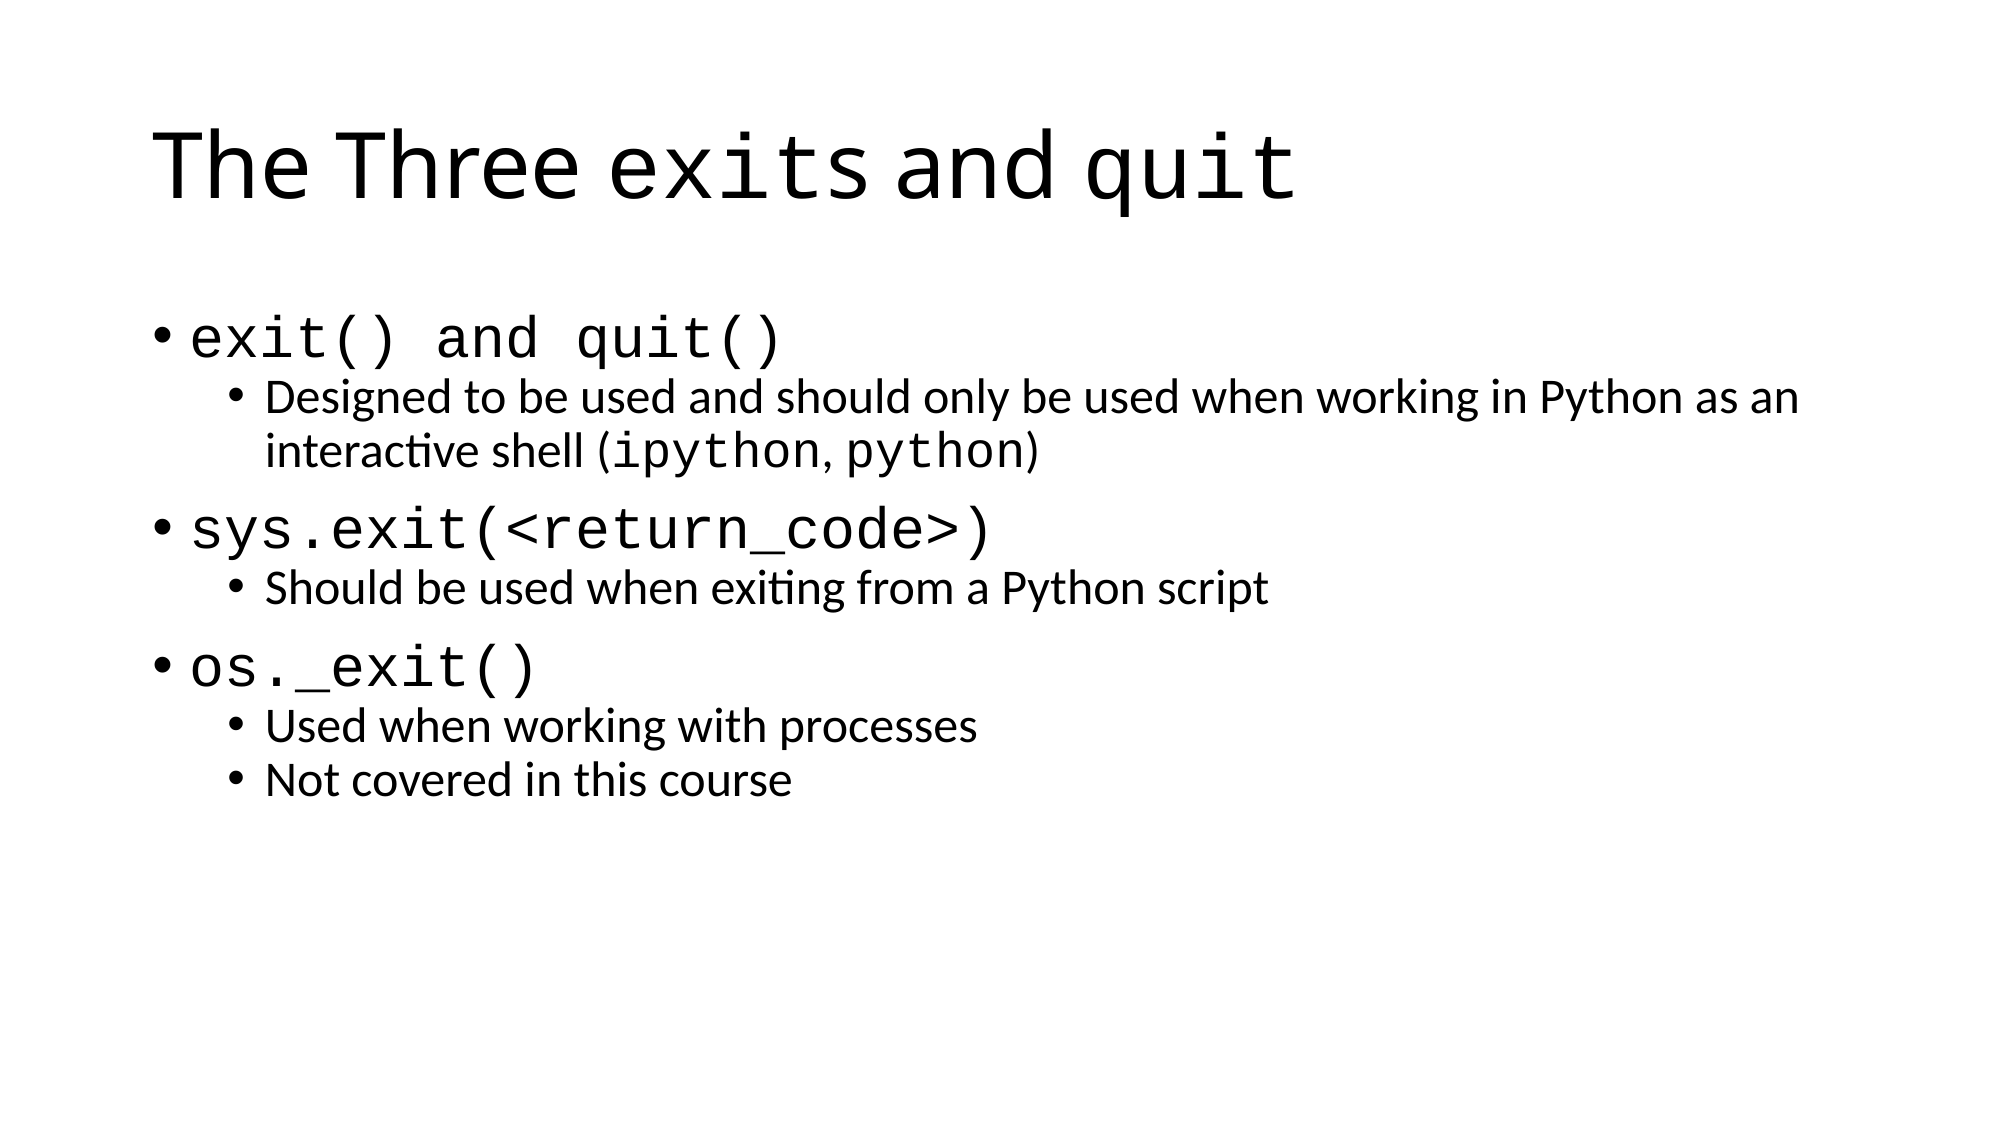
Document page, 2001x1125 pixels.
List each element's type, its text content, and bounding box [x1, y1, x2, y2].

list exit() and quit() Designed to be used and should only be used when working in Python as an interactive shell (ipython, python) sys.exit(<return_code>) Should be used when exiting from a Python script os._exit() Used when working with processes Not covered in this course [137, 299, 1863, 1014]
title The Three exits and quit [137, 59, 1863, 278]
